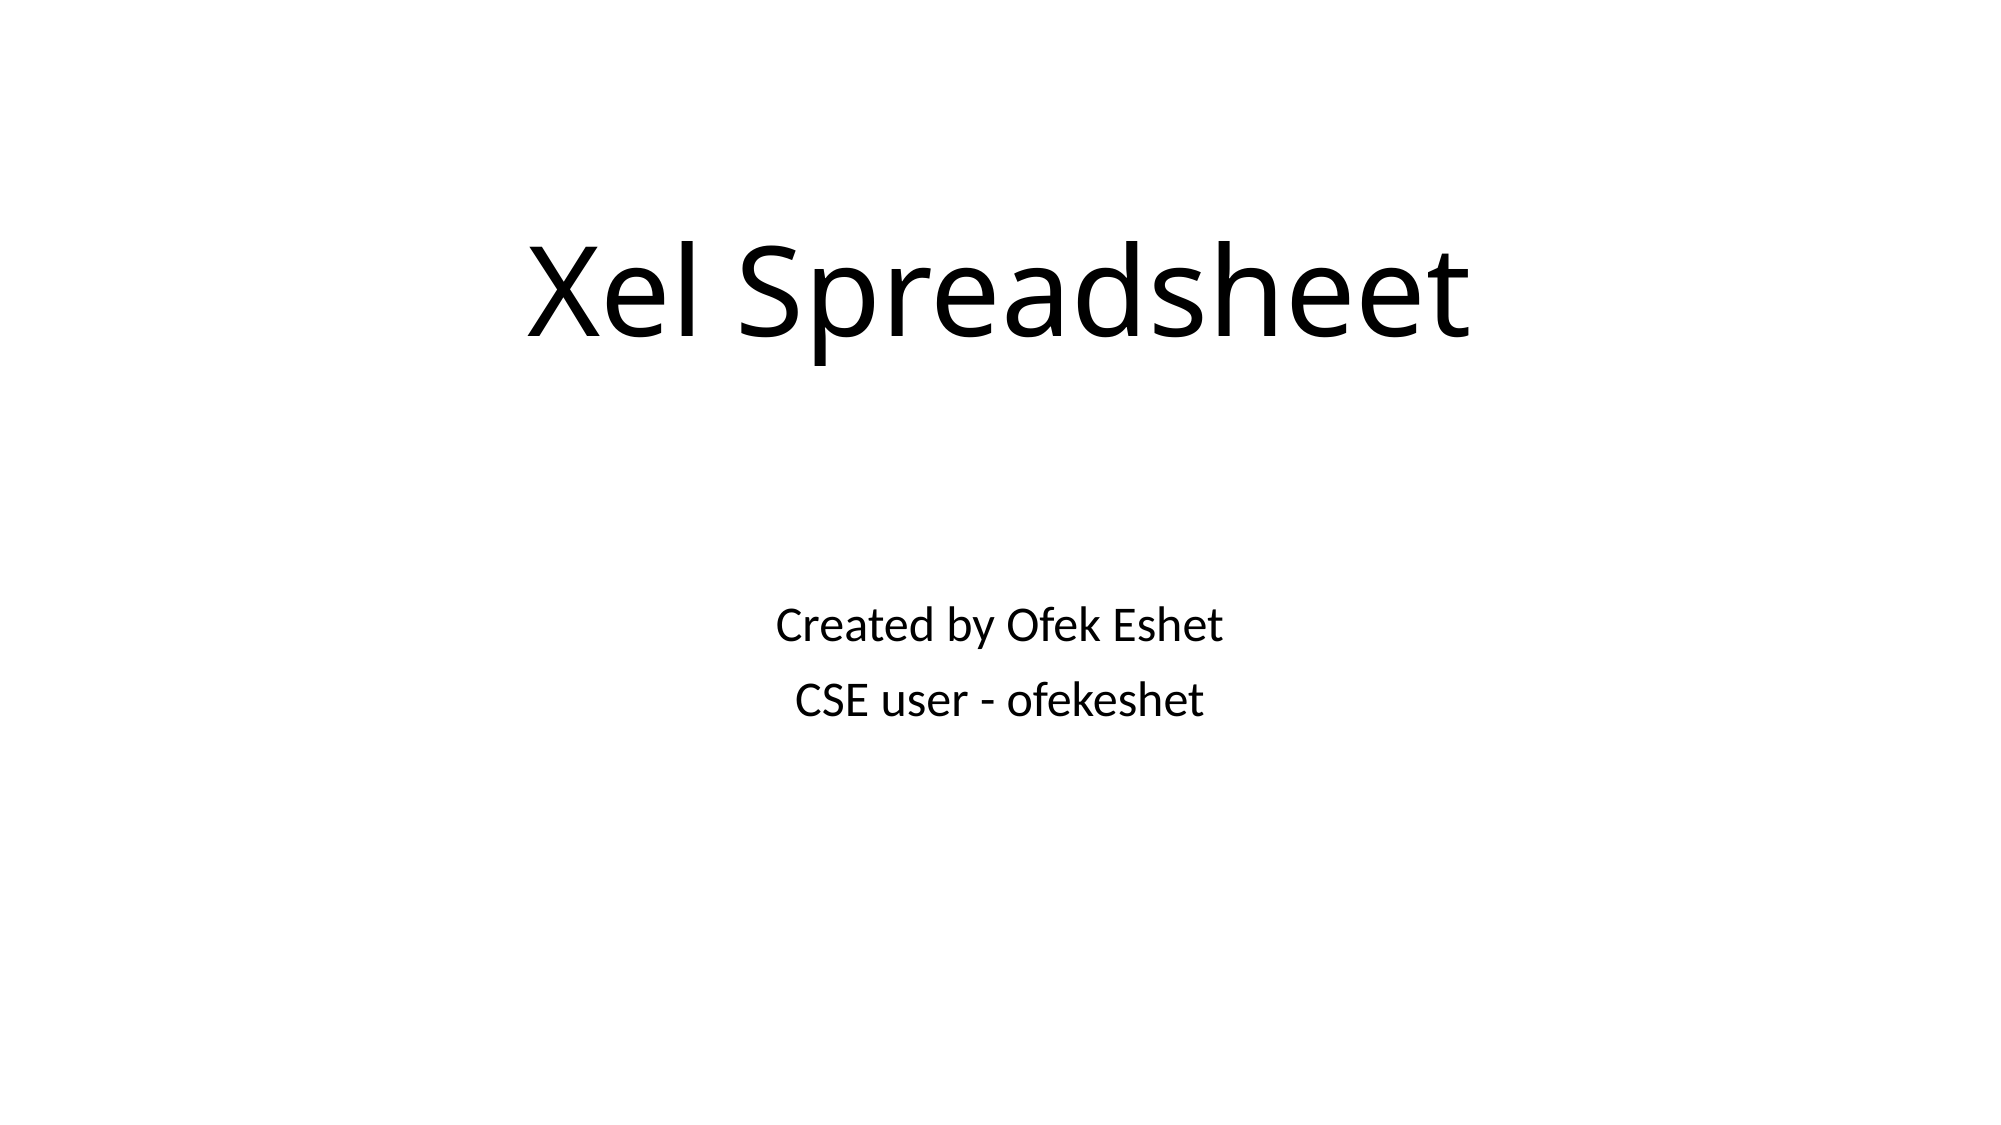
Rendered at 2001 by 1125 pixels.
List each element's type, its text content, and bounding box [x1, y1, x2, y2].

title Xel Spreadsheet [249, 184, 1750, 372]
subtitle Created by Ofek Eshet CSE user - ofekeshet [249, 590, 1750, 863]
